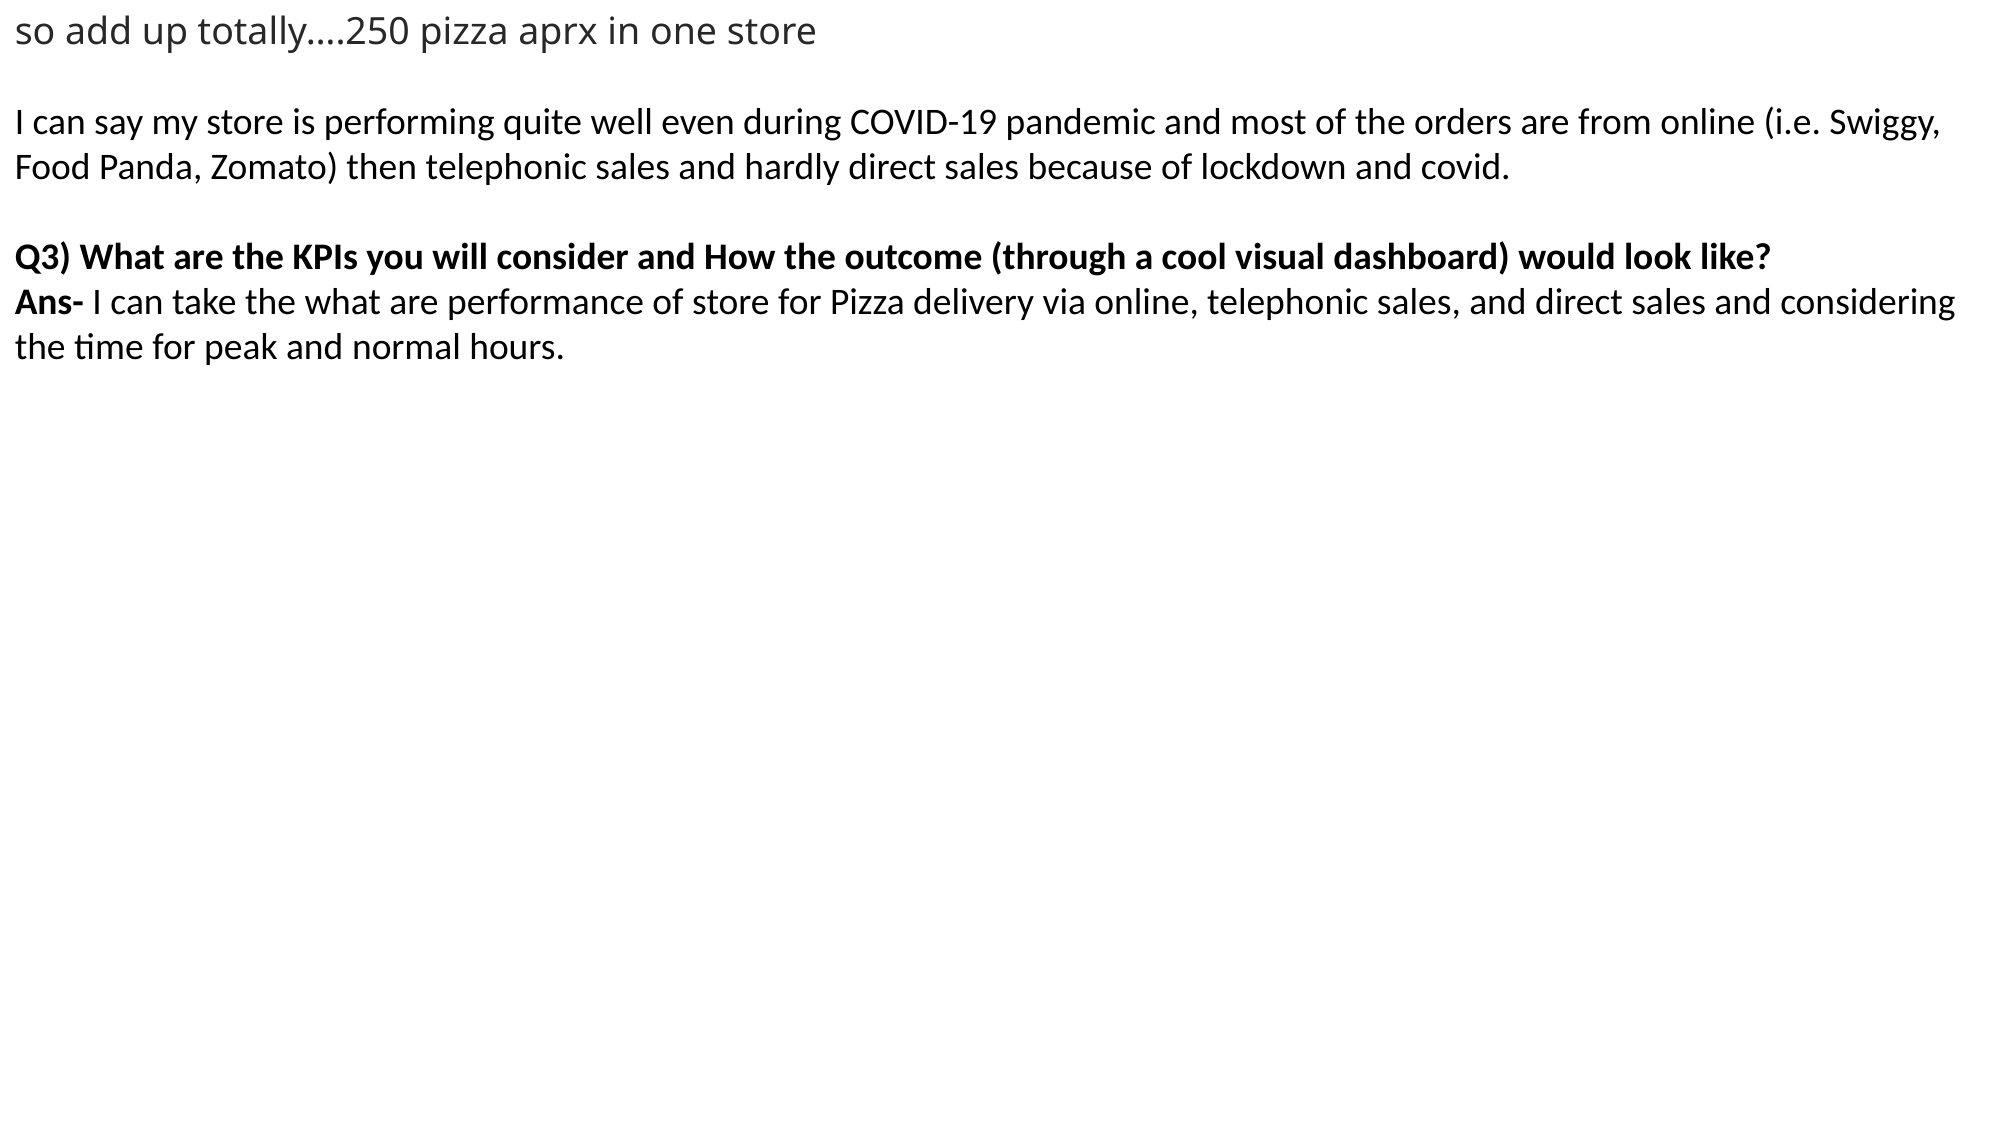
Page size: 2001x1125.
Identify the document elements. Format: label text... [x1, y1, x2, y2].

text_box so add up totally….250 pizza aprx in one store I can say my store is performing quite well even during COVID-19 pandemic and most of the orders are from online (i.e. Swiggy, Food Panda, Zomato) then telephonic sales and hardly direct sales because of lockdown and covid. Q3) What are the KPIs you will consider and How the outcome (through a cool visual dashboard) would look like? Ans- I can take the what are performance of store for Pizza delivery via online, telephonic sales, and direct sales and considering the time for peak and normal hours. [0, 0, 2000, 375]
